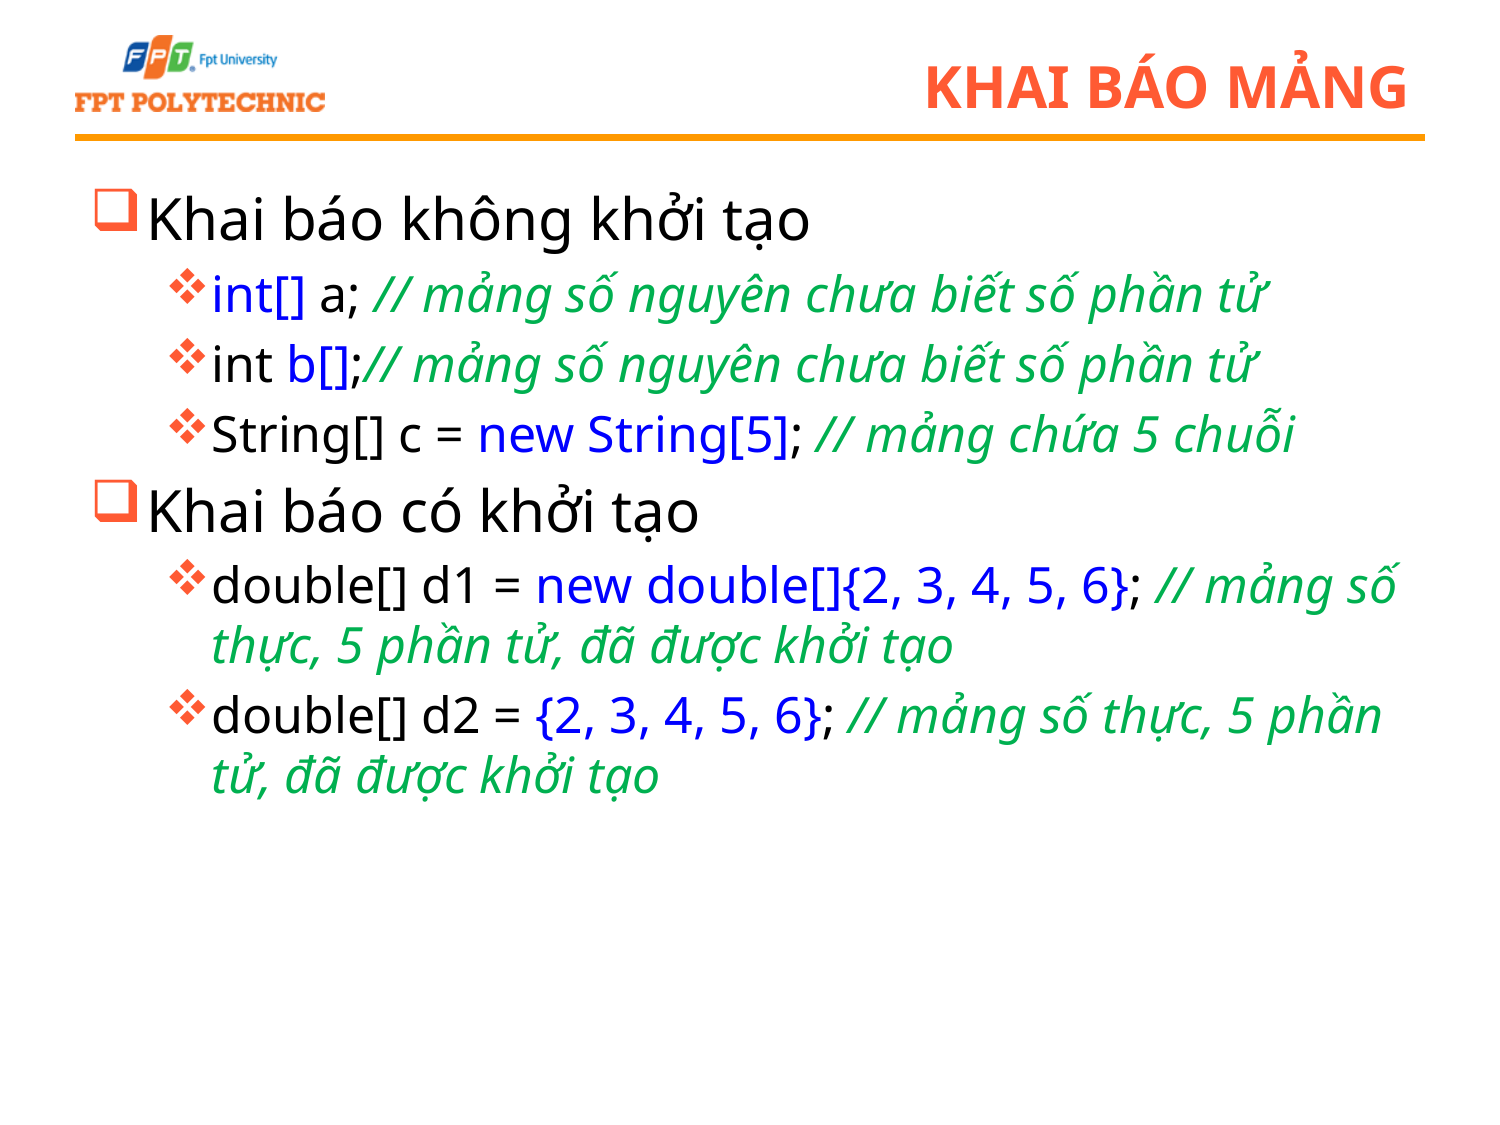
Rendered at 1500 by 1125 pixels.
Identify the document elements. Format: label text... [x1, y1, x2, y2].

list Khai báo không khởi tạo int[] a; // mảng số nguyên chưa biết số phần tử int b[];// mảng số nguyên chưa biết số phần tử String[] c = new String[5]; // mảng chứa 5 chuỗi Khai báo có khởi tạo double[] d1 = new double[]{2, 3, 4, 5, 6}; // mảng số thực, 5 phần tử, đã được khởi tạo double[] d2 = {2, 3, 4, 5, 6}; // mảng số thực, 5 phần tử, đã được khởi tạo [75, 174, 1425, 1038]
picture [75, 35, 325, 112]
title Khai báo mảng [337, 45, 1425, 125]
